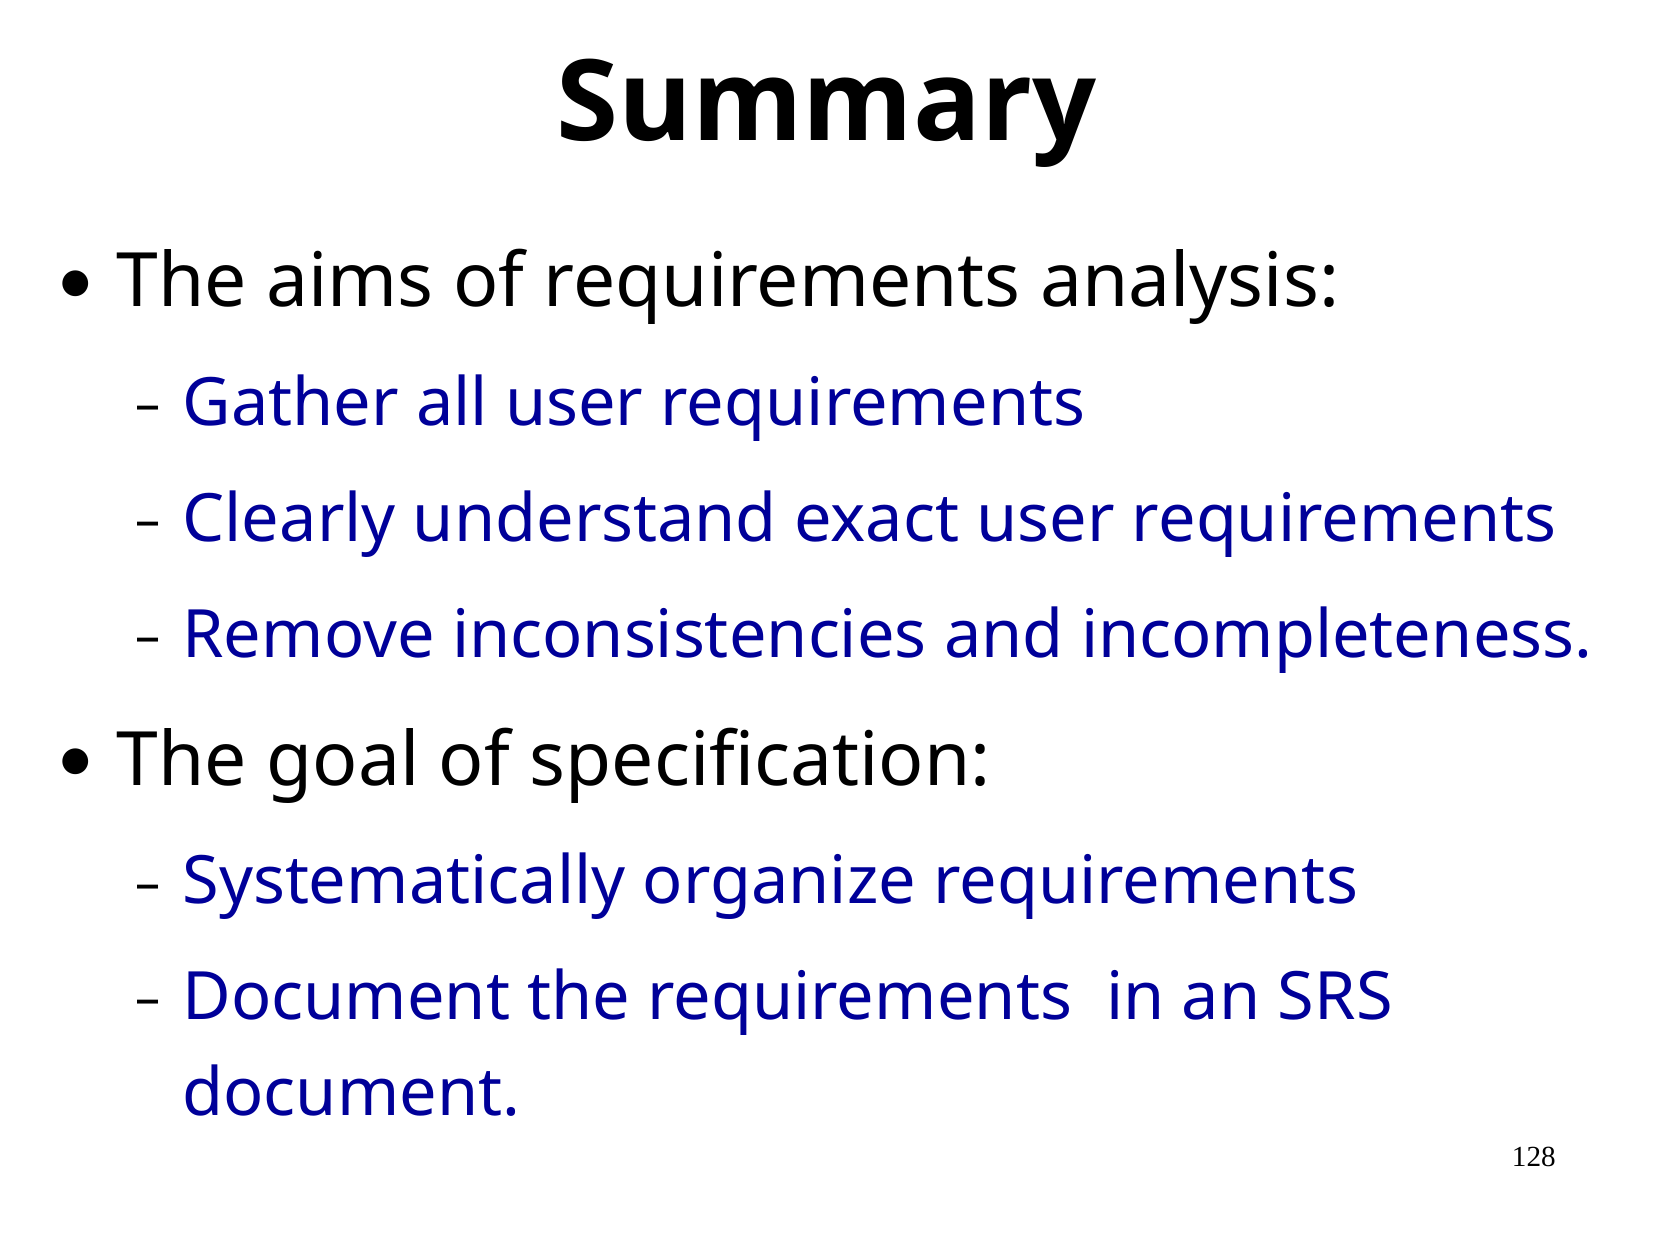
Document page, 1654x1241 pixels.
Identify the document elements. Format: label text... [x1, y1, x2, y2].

list The aims of requirements analysis: Gather all user requirements Clearly understand exact user requirements Remove inconsistencies and incompleteness. The goal of specification: Systematically organize requirements Document the requirements in an SRS document. [57, 205, 1613, 1006]
title Summary [121, 0, 1532, 205]
